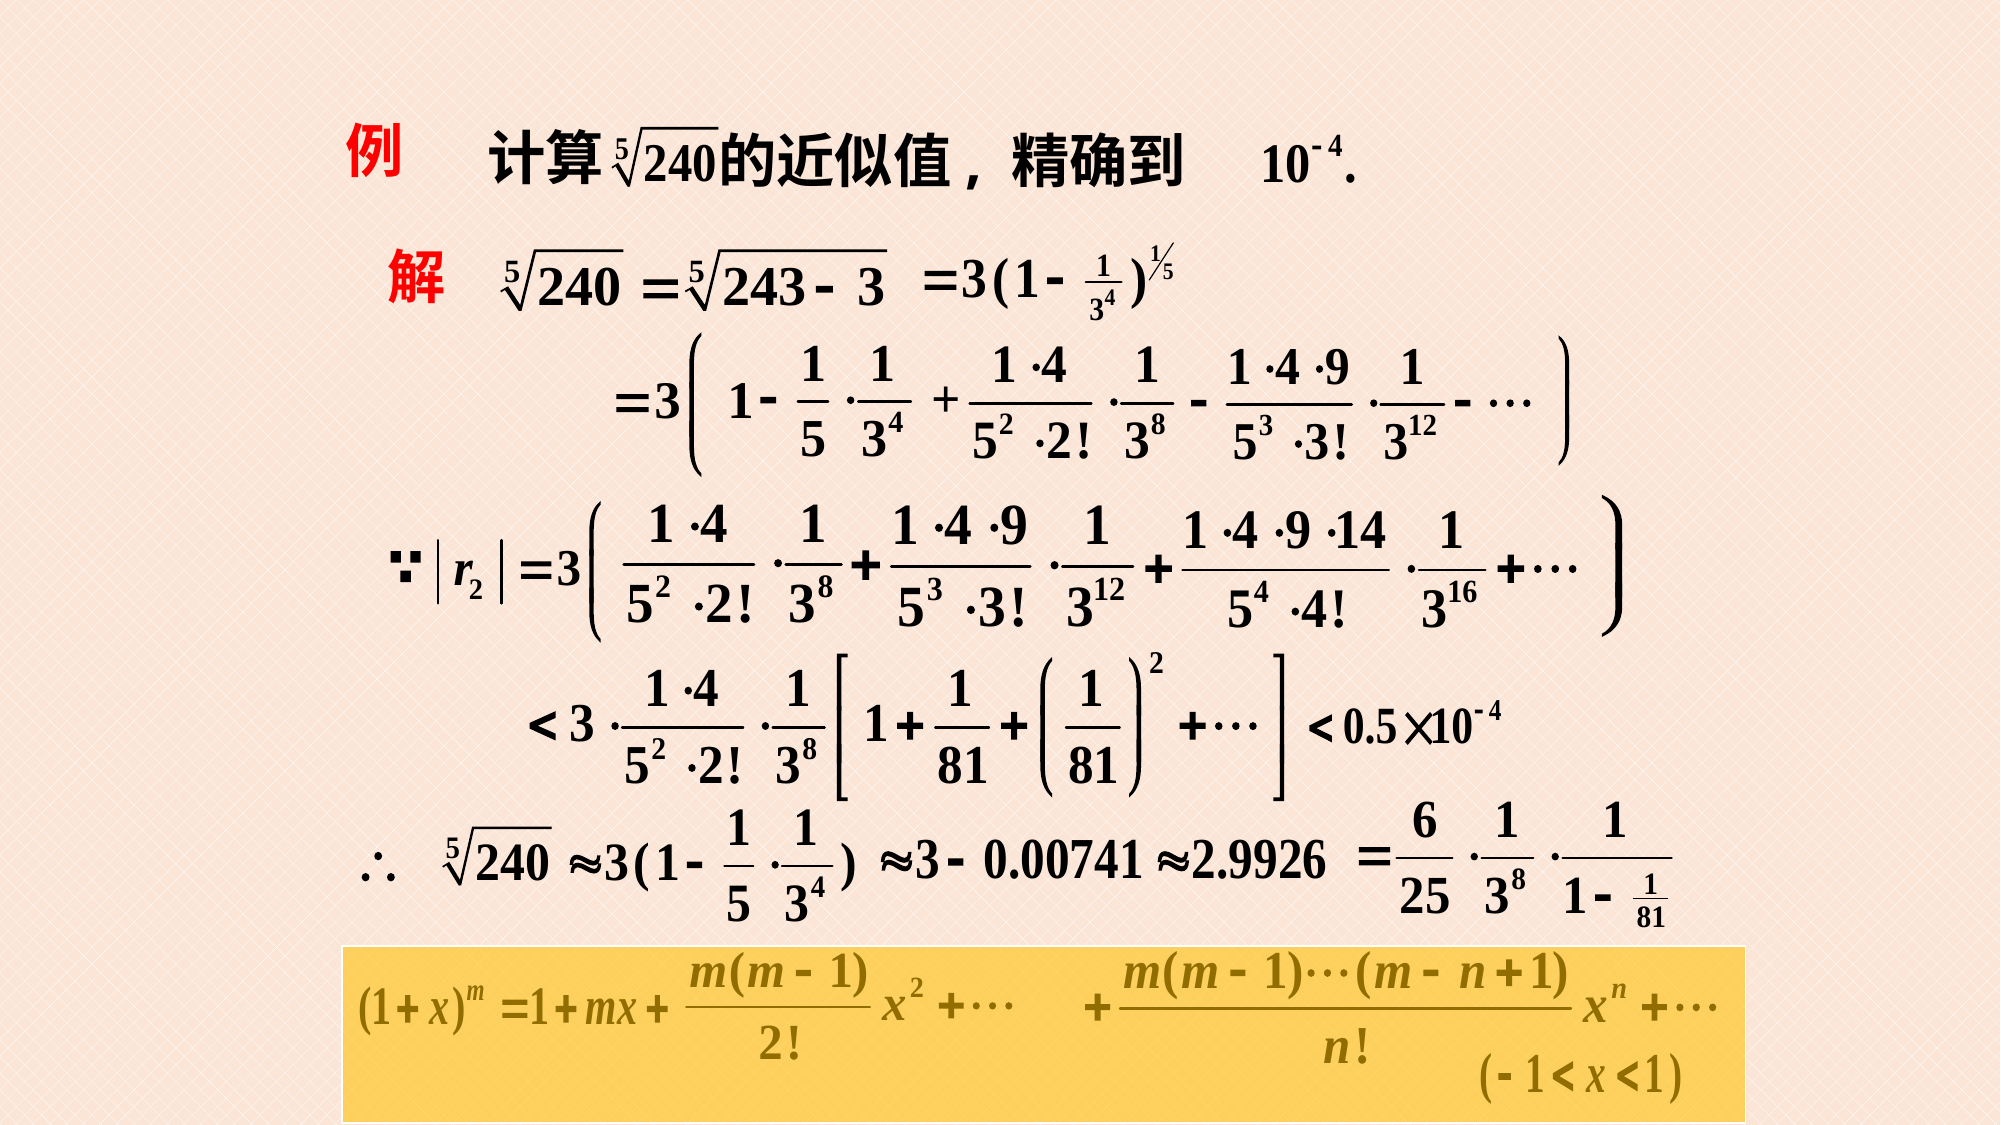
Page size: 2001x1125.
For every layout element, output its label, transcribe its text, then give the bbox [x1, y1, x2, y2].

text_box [1135, 491, 1588, 650]
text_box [841, 484, 1143, 636]
text_box 计算 [436, 113, 655, 199]
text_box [1346, 782, 1682, 940]
text_box 例 [279, 106, 470, 192]
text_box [1557, 483, 1652, 646]
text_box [868, 825, 1337, 894]
text_box 的近似值, 精确到 [702, 116, 1203, 202]
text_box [603, 117, 730, 200]
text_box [388, 490, 614, 651]
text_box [923, 335, 1182, 481]
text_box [614, 484, 841, 636]
text_box [341, 946, 1746, 1124]
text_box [356, 790, 864, 935]
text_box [353, 933, 1727, 1117]
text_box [1302, 686, 1511, 757]
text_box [520, 636, 1303, 811]
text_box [912, 231, 1183, 335]
text_box 解 [353, 232, 479, 318]
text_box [1255, 121, 1365, 196]
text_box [1182, 330, 1541, 481]
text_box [603, 325, 763, 485]
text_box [490, 239, 899, 325]
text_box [751, 326, 922, 469]
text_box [1532, 325, 1582, 473]
